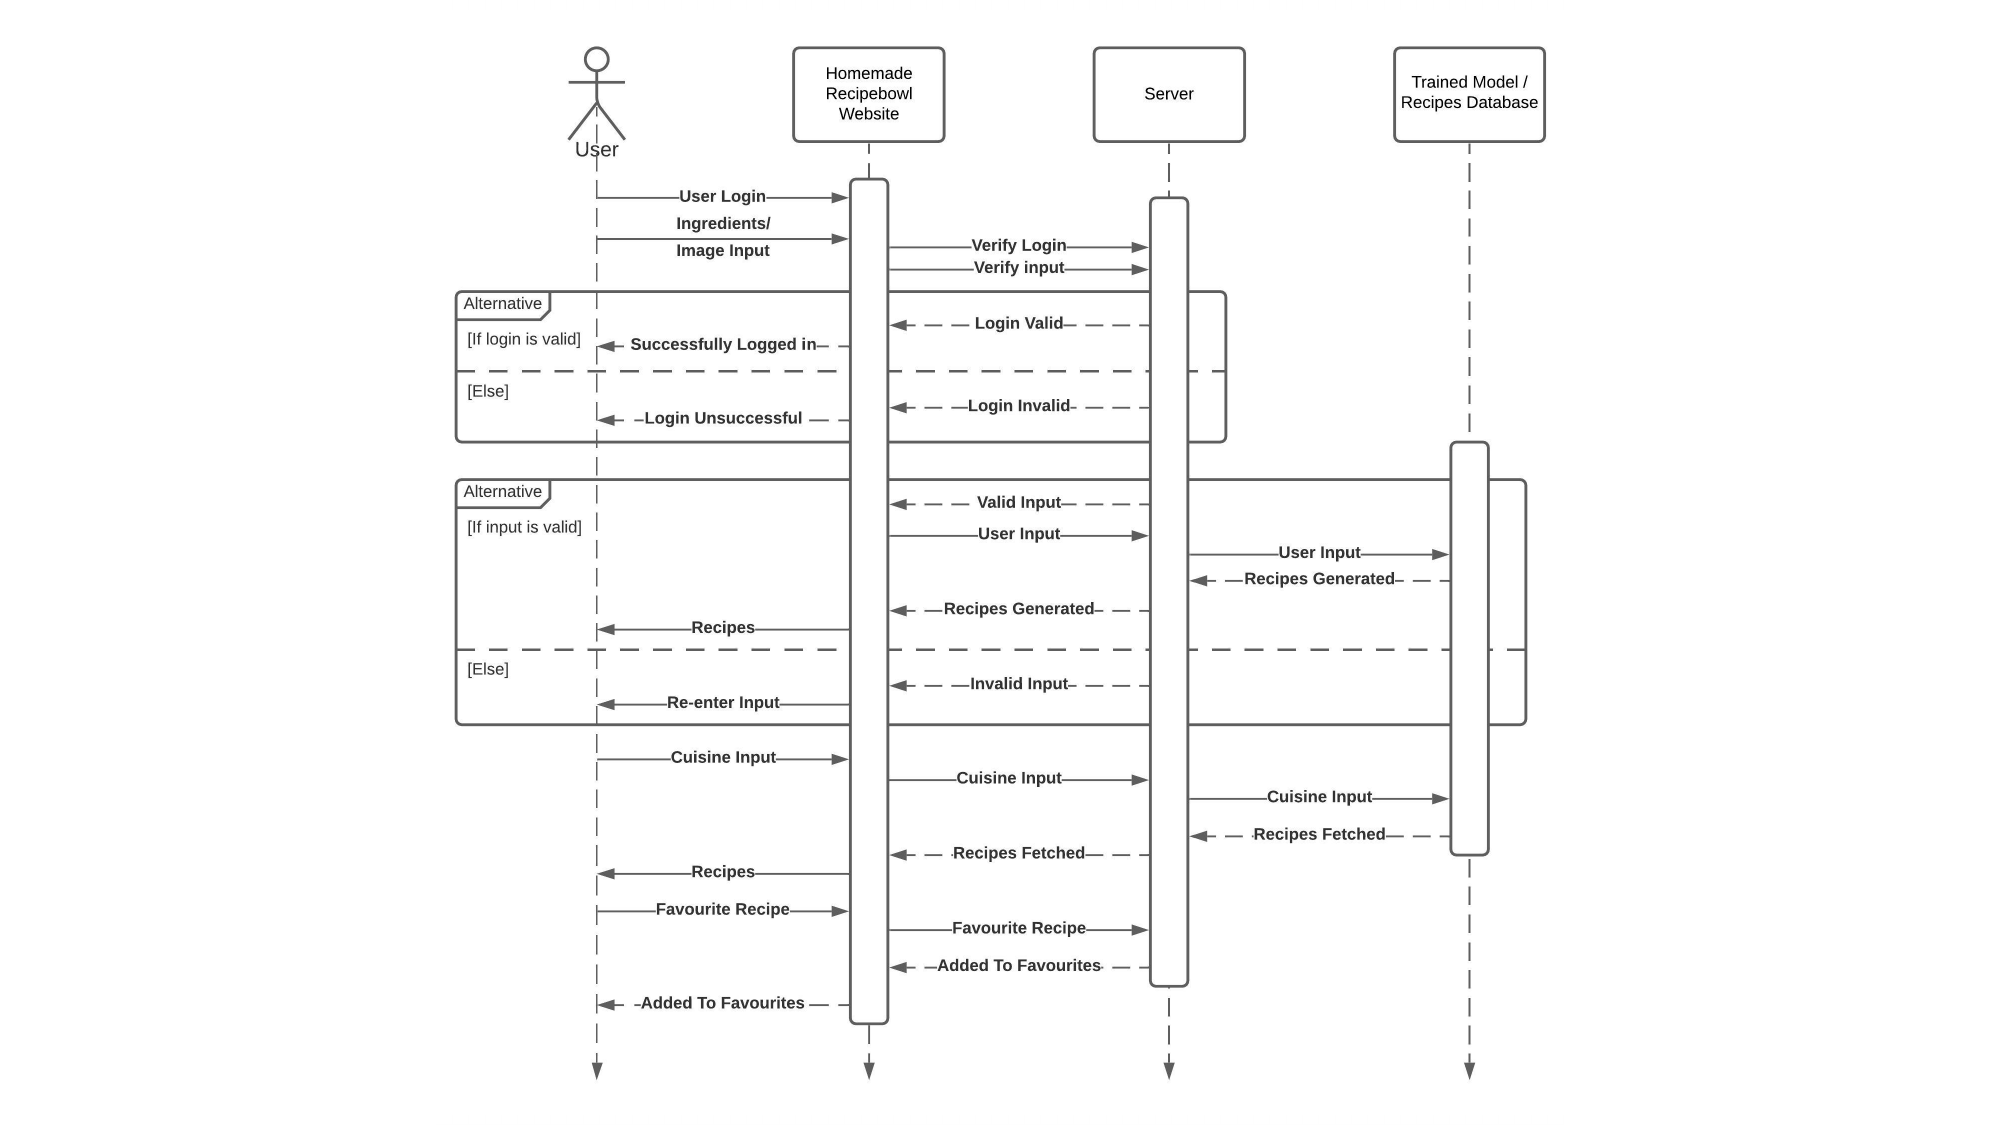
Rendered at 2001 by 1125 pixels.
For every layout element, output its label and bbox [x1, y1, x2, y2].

picture [418, 0, 1582, 1125]
